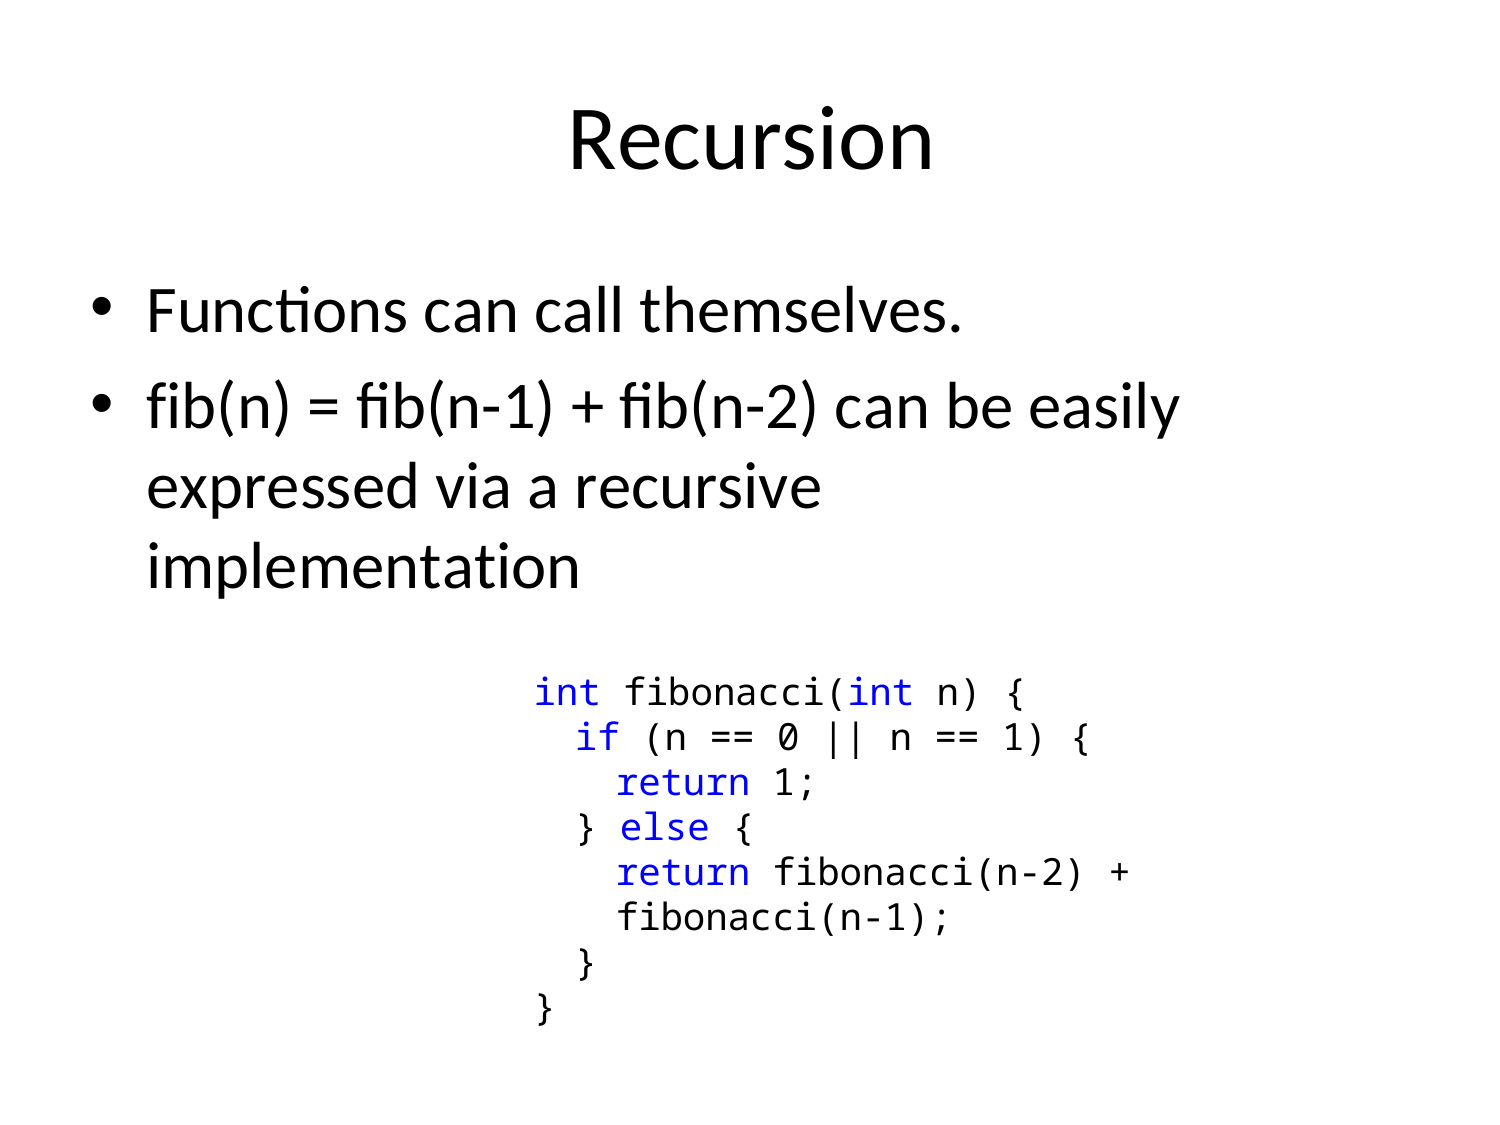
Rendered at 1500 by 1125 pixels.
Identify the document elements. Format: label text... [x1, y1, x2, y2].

title Recursion [143, 77, 1357, 193]
text_box int fibonacci(int n) { if (n == 0 || n == 1) { return 1; } else { return fibonacci(n-2) + fibonacci(n-1); } } [531, 667, 1421, 988]
text_box Functions can call themselves. fib(n) = fib(n-1) + fib(n-2) can be easily expressed via a recursive implementation [87, 265, 1269, 526]
